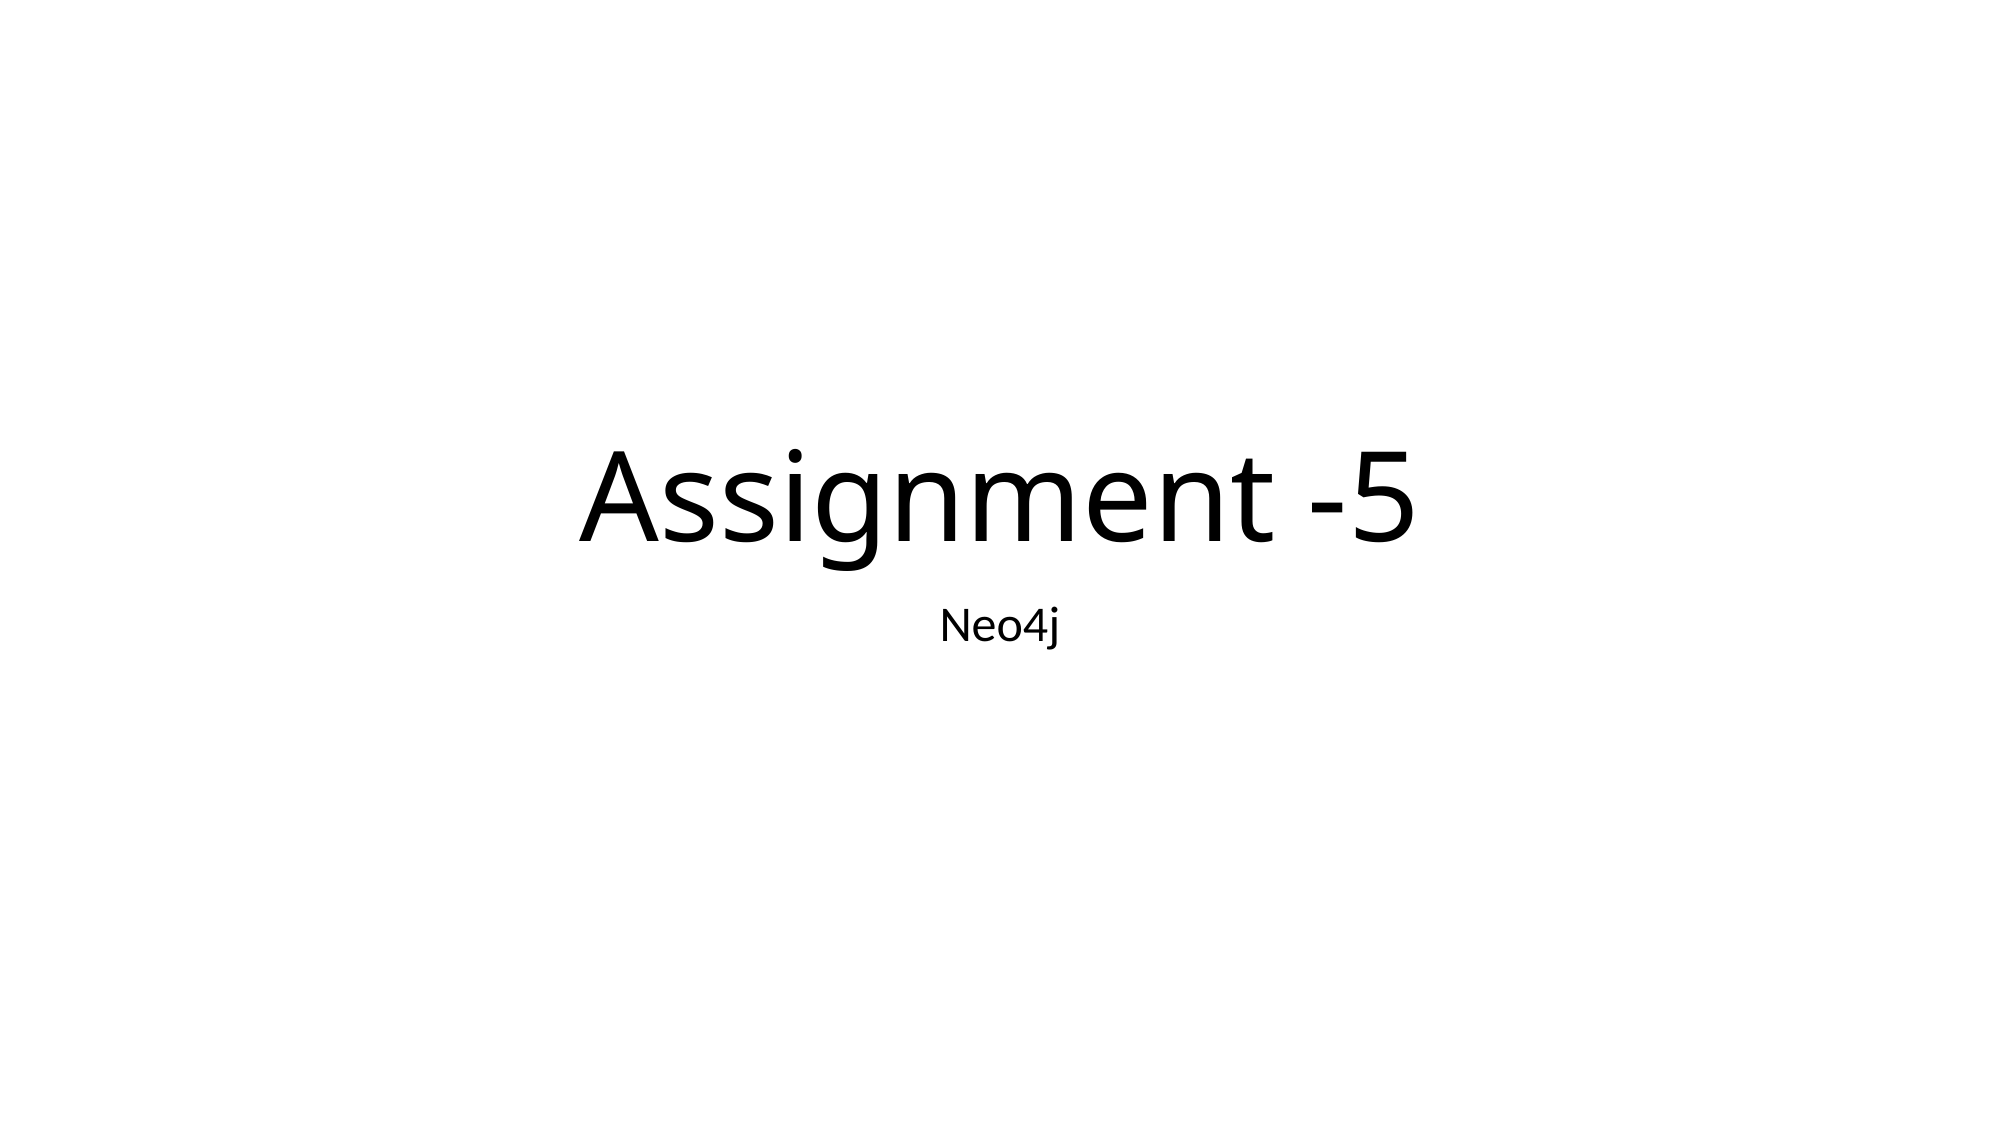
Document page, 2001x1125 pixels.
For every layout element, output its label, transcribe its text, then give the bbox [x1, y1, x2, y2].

subtitle Neo4j [249, 590, 1750, 863]
title Assignment -5 [249, 184, 1750, 576]
